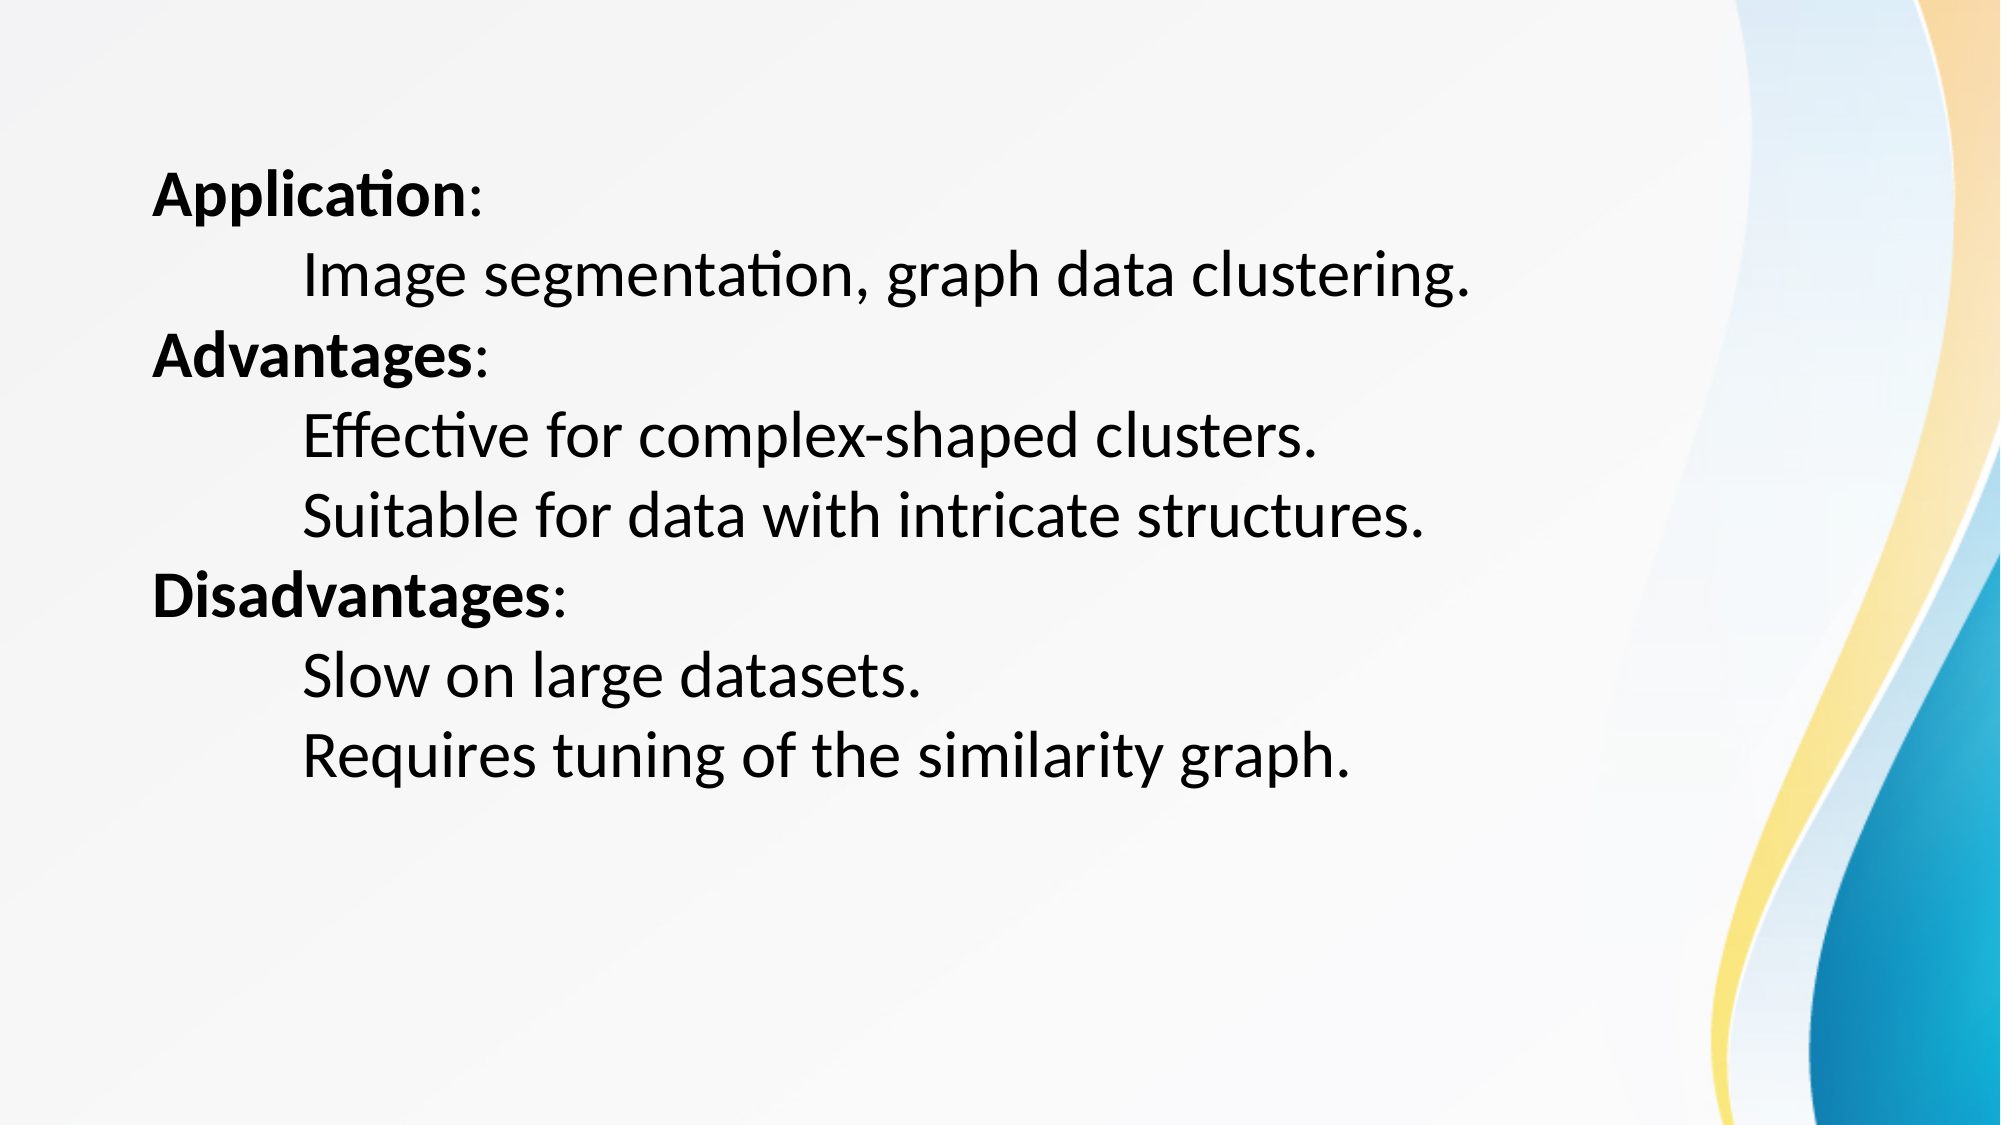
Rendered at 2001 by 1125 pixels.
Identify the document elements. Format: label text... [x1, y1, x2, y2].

picture [0, 0, 2001, 1125]
title Application: Image segmentation, graph data clustering. Advantages: Effective for complex-shaped clusters. Suitable for data with intricate structures. Disadvantages: Slow on large datasets. Requires tuning of the similarity graph. [137, 59, 1863, 882]
